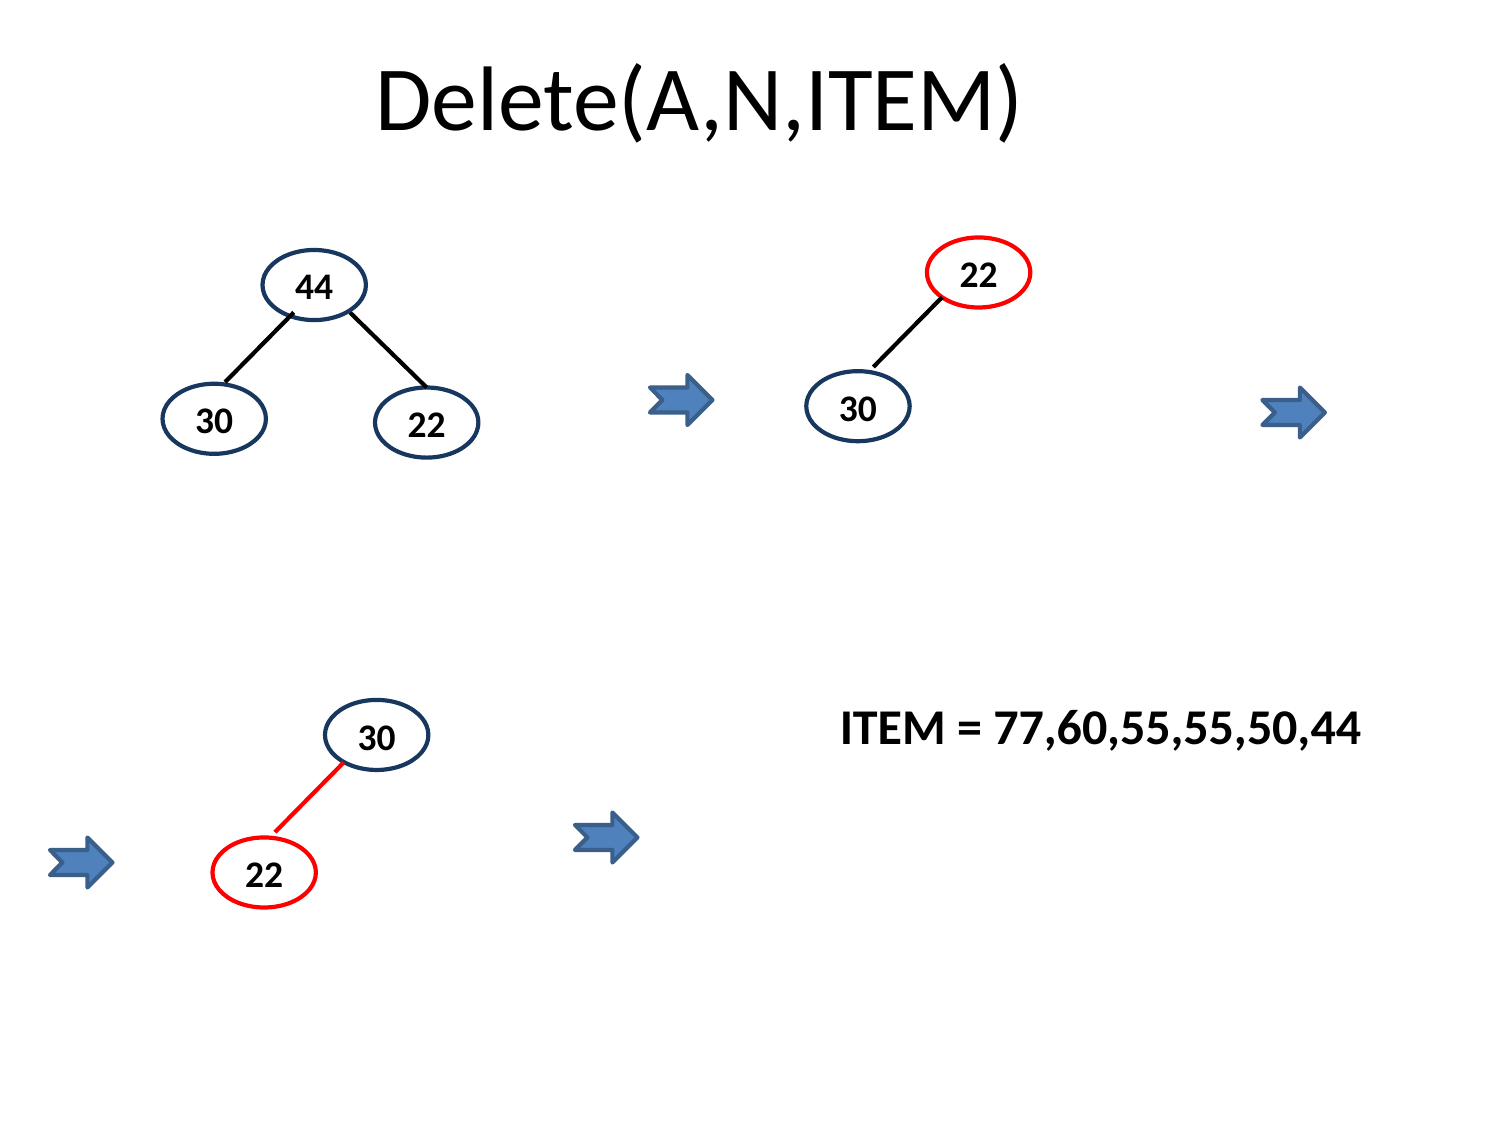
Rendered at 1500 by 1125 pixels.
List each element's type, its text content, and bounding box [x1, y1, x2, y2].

text_box [48, 835, 115, 890]
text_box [224, 312, 295, 382]
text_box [806, 237, 1031, 442]
text_box [573, 810, 640, 865]
text_box [1260, 385, 1327, 440]
title Delete(A,N,ITEM) [24, 0, 1375, 188]
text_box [212, 699, 429, 908]
text_box [648, 373, 715, 427]
text_box ITEM = 77,60,55,55,50,44 [825, 687, 1463, 763]
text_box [162, 249, 479, 458]
